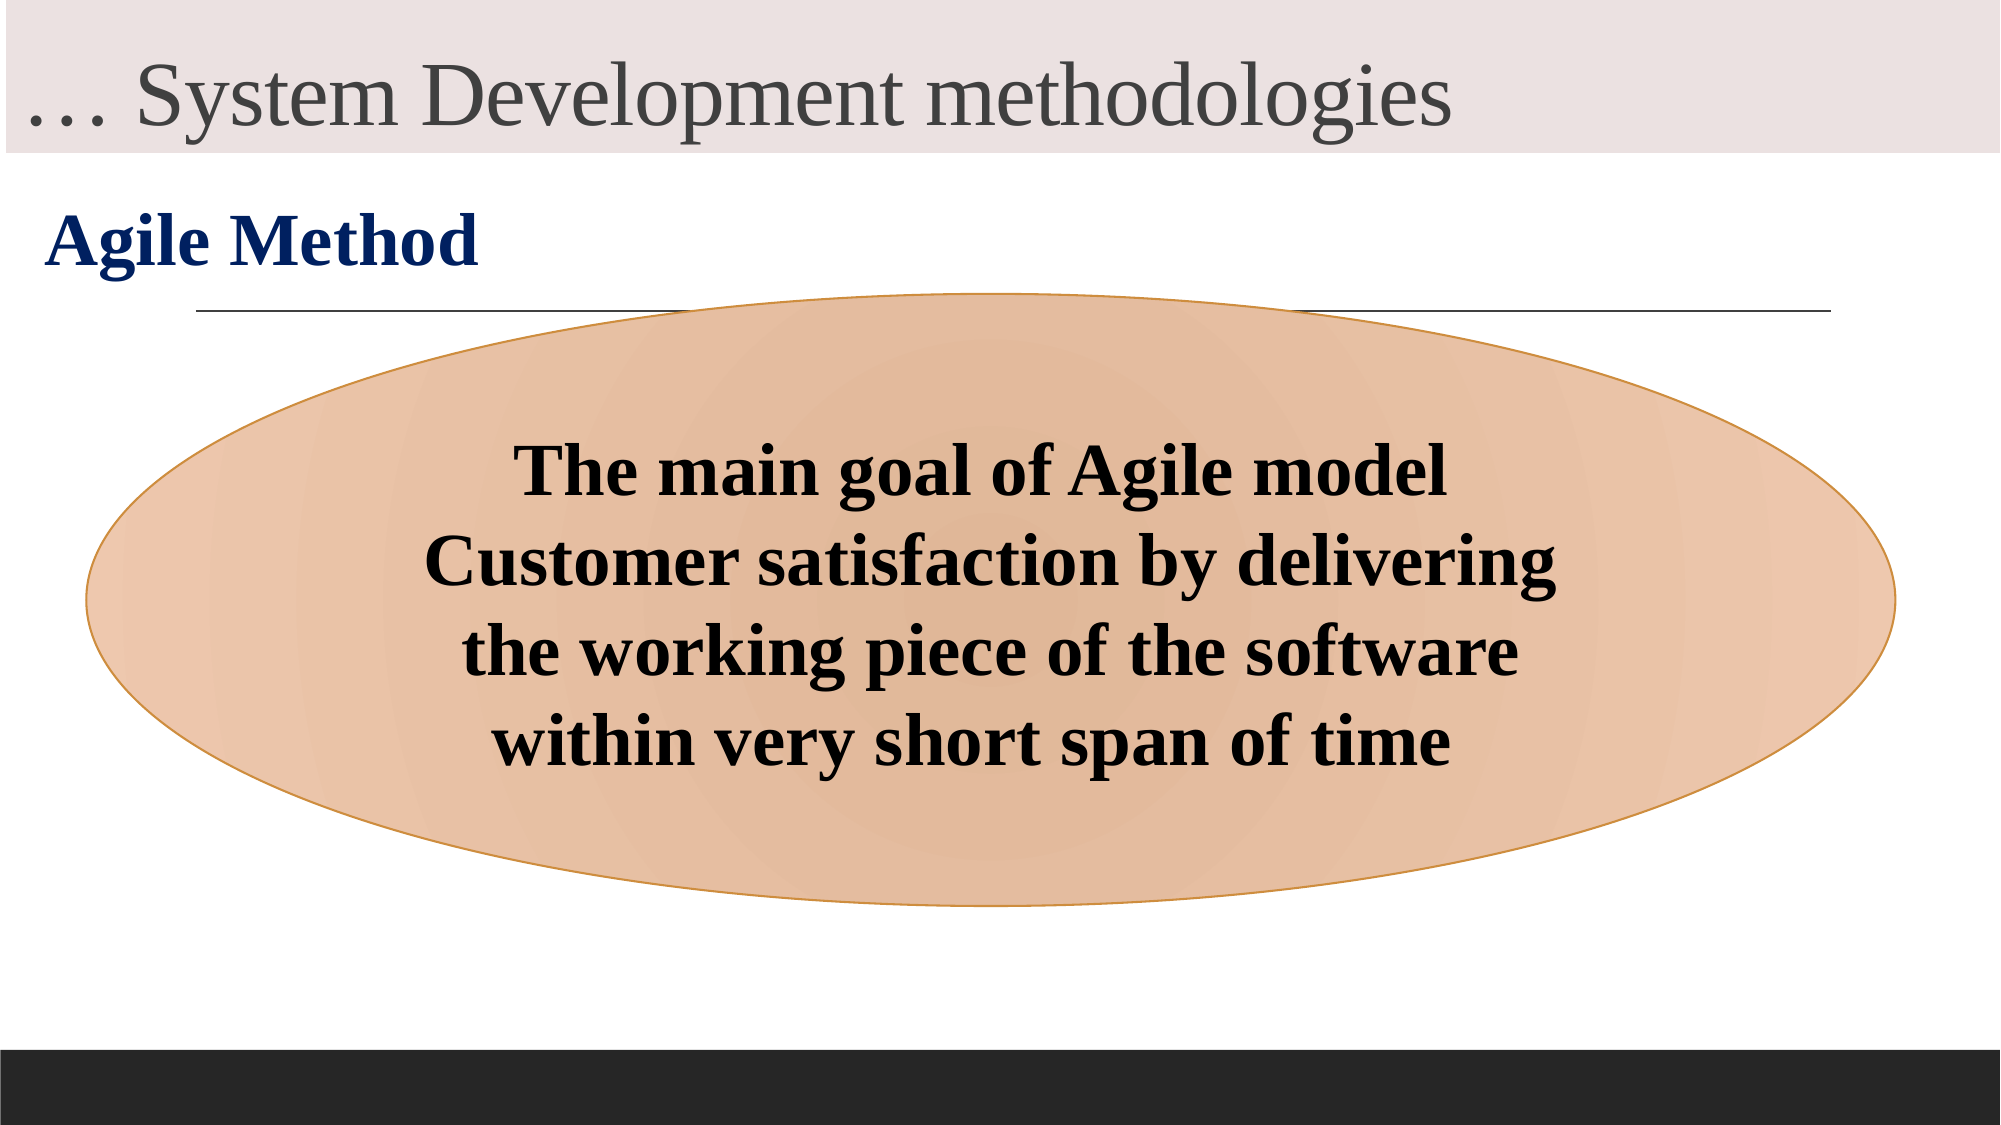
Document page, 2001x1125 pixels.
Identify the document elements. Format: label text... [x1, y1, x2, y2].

list Agile Method [27, 174, 1830, 963]
text_box The main goal of Agile model Customer satisfaction by delivering the working piece of the software within very short span of time [85, 292, 1897, 908]
title … System Development methodologies [6, 0, 2000, 153]
